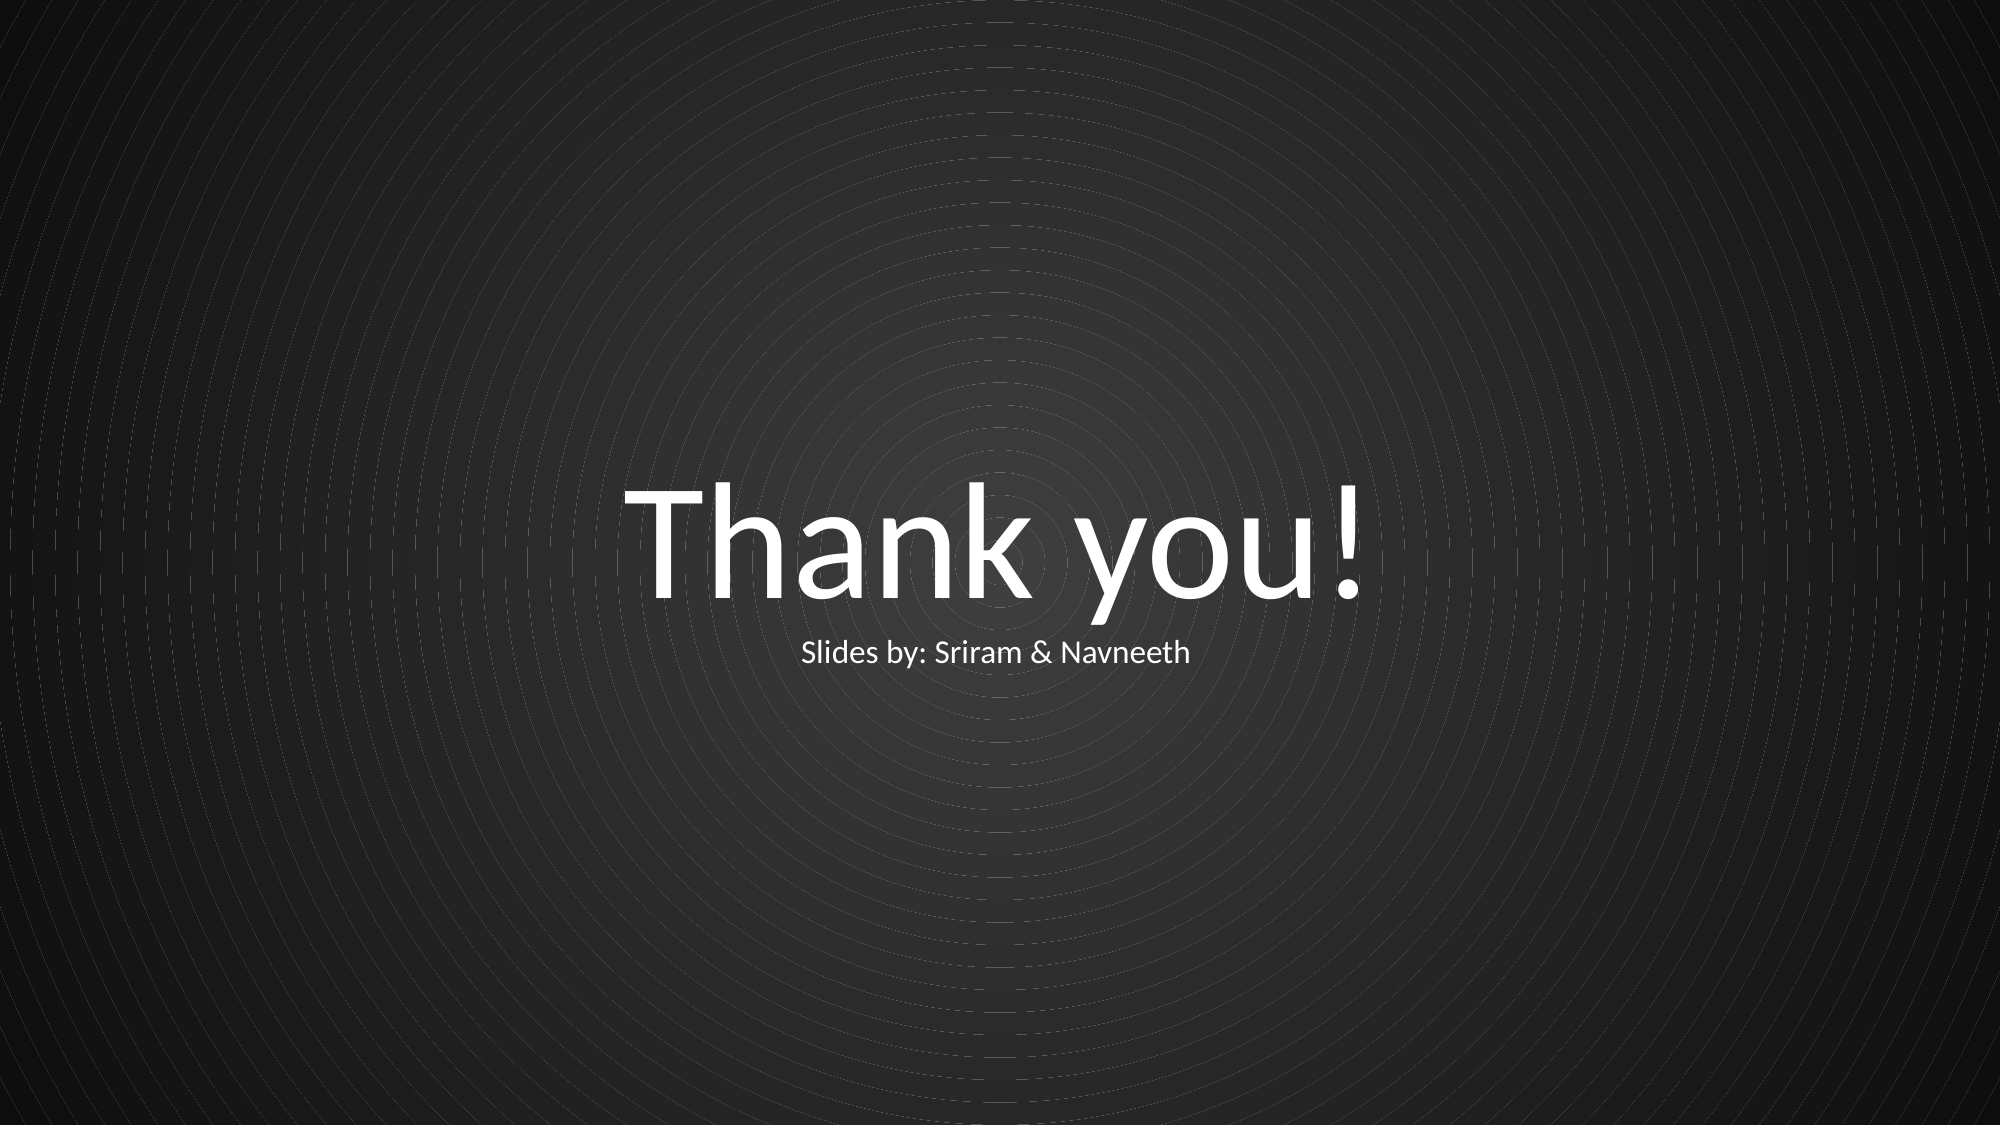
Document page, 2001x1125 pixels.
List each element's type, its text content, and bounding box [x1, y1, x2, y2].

title Thank you! Slides by: Sriram & Navneeth [249, 366, 1750, 759]
